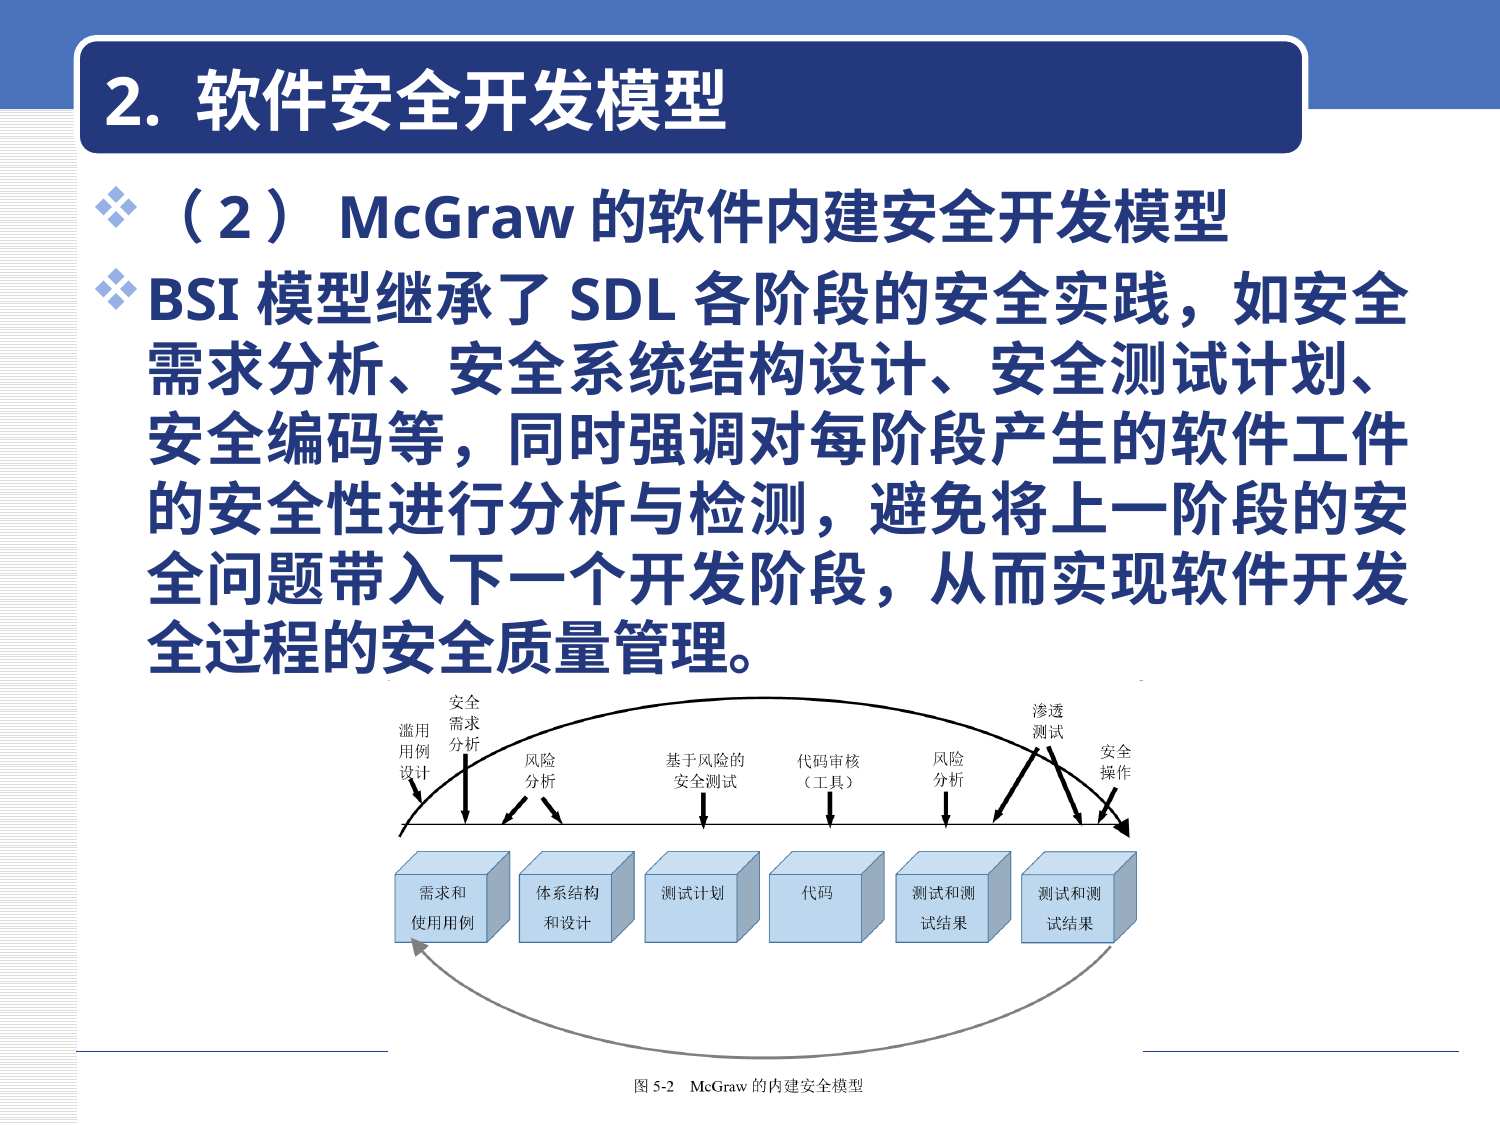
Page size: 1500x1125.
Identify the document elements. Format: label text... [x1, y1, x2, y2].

list （2）McGraw的软件内建安全开发模型 BSI模型继承了SDL各阶段的安全实践，如安全需求分析、安全系统结构设计、安全测试计划、安全编码等，同时强调对每阶段产生的软件工件的安全性进行分析与检测，避免将上一阶段的安全问题带入下一个开发阶段，从而实现软件开发全过程的安全质量管理。 [75, 172, 1425, 920]
picture [388, 680, 1143, 1095]
title 2. 软件安全开发模型 [89, 52, 1425, 145]
